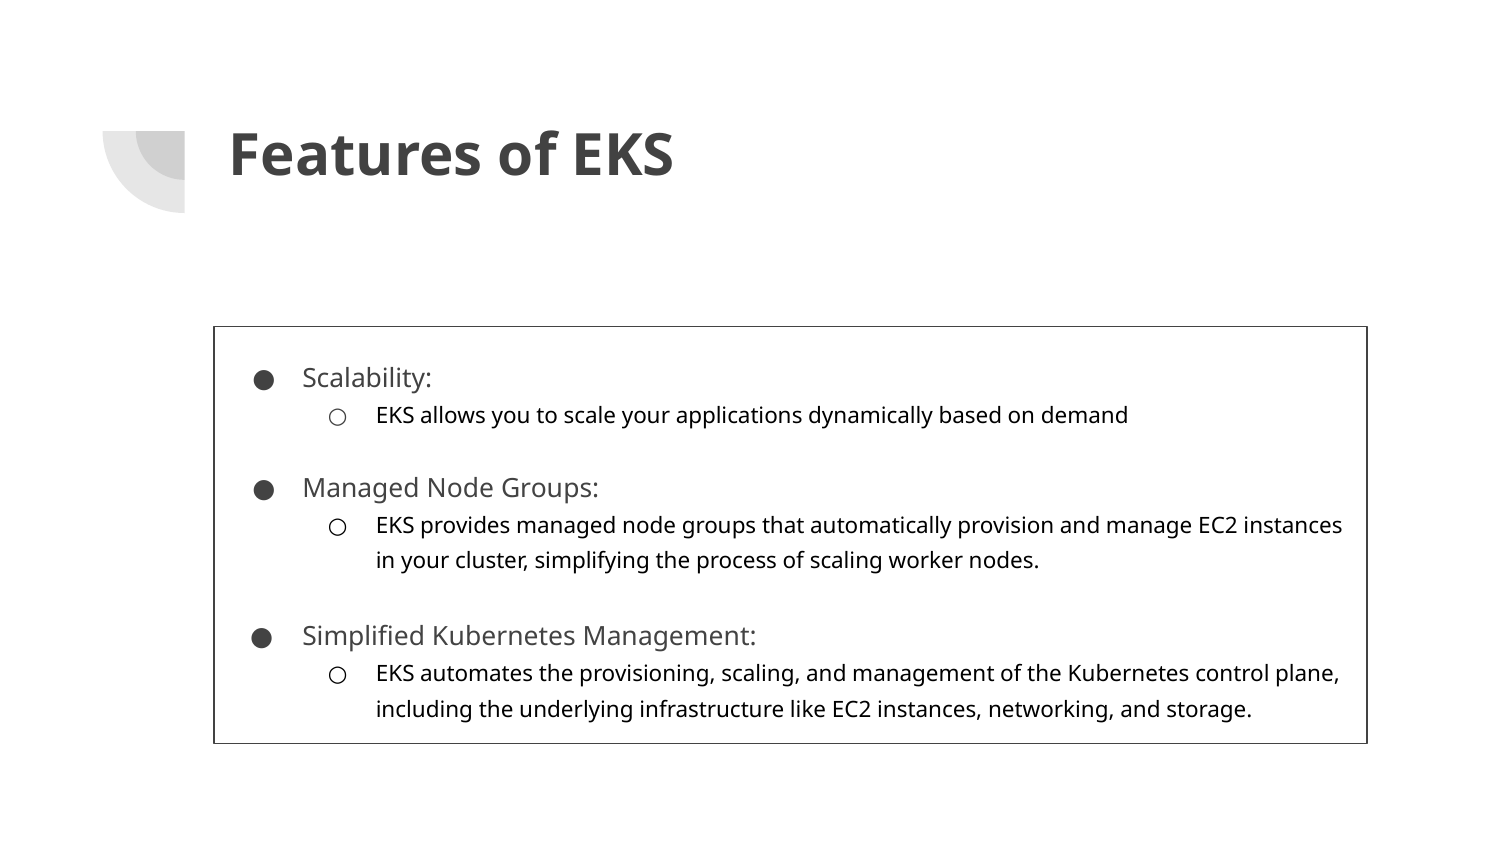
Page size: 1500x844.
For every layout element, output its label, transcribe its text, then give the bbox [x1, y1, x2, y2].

title Features of EKS [213, 98, 1368, 263]
list Scalability: EKS allows you to scale your applications dynamically based on demand Managed Node Groups: EKS provides managed node groups that automatically provision and manage EC2 instances in your cluster, simplifying the process of scaling worker nodes. Simplified Kubernetes Management: EKS automates the provisioning, scaling, and management of the Kubernetes control plane, including the underlying infrastructure like EC2 instances, networking, and storage. [213, 326, 1368, 744]
